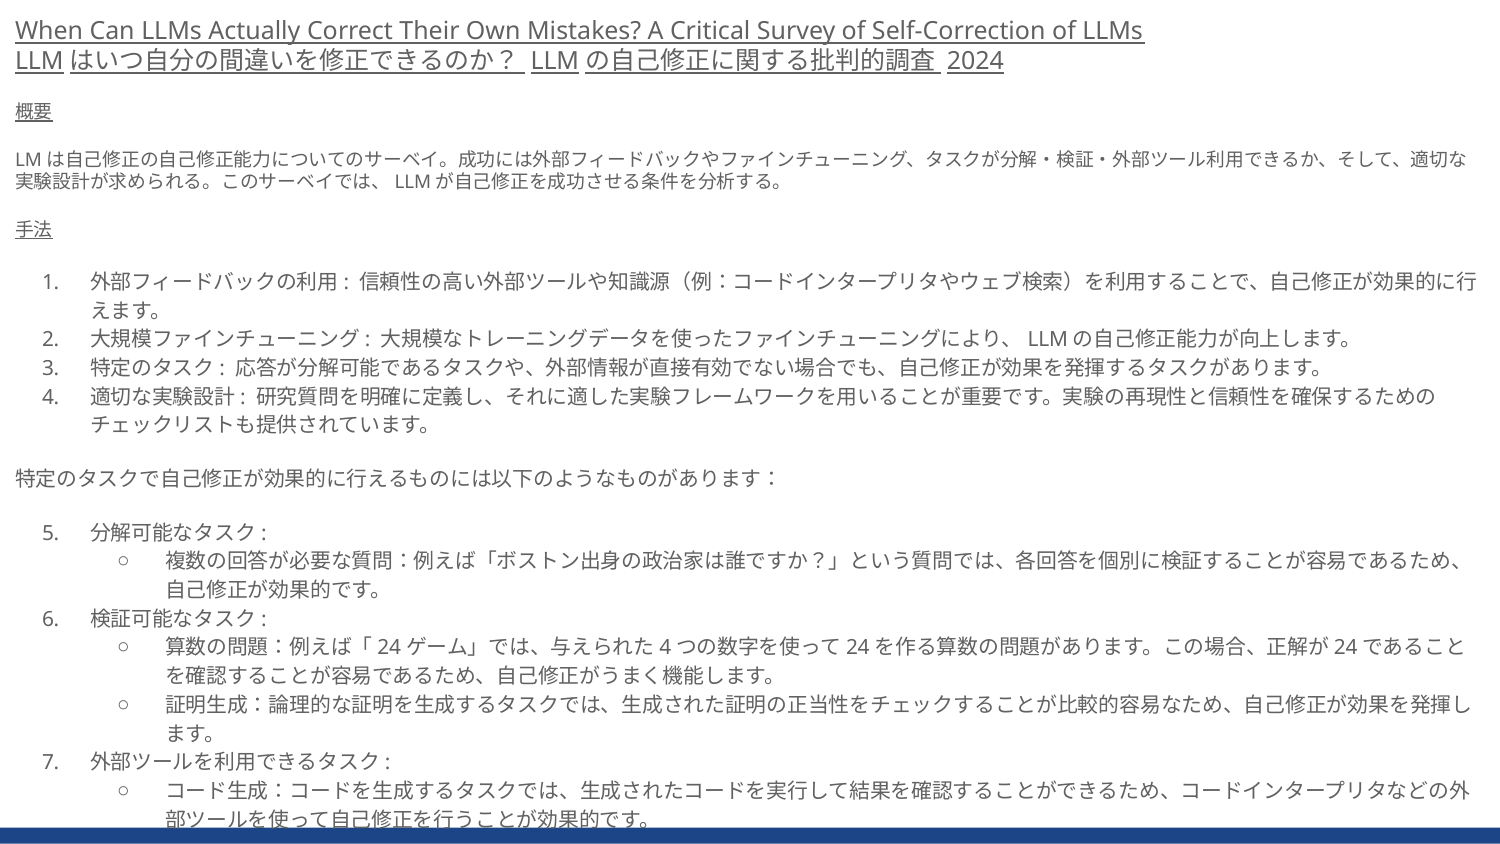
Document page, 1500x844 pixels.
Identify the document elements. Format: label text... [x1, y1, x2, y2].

list When Can LLMs Actually Correct Their Own Mistakes? A Critical Survey of Self-Correction of LLMs LLMはいつ自分の間違いを修正できるのか？ LLMの自己修正に関する批判的調査 2024 概要 LMは自己修正の自己修正能力についてのサーベイ。成功には外部フィードバックやファインチューニング、タスクが分解・検証・外部ツール利用できるか、そして、適切な実験設計が求められる。このサーベイでは、LLMが自己修正を成功させる条件を分析する。 手法 外部フィードバックの利用: 信頼性の高い外部ツールや知識源（例：コードインタープリタやウェブ検索）を利用することで、自己修正が効果的に行えます。 大規模ファインチューニング: 大規模なトレーニングデータを使ったファインチューニングにより、LLMの自己修正能力が向上します。 特定のタスク: 応答が分解可能であるタスクや、外部情報が直接有効でない場合でも、自己修正が効果を発揮するタスクがあります。 適切な実験設計: 研究質問を明確に定義し、それに適した実験フレームワークを用いることが重要です。実験の再現性と信頼性を確保するためのチェックリストも提供されています。 特定のタスクで自己修正が効果的に行えるものには以下のようなものがあります： 分解可能なタスク: 複数の回答が必要な質問：例えば「ボストン出身の政治家は誰ですか？」という質問では、各回答を個別に検証することが容易であるため、自己修正が効果的です。 検証可能なタスク: 算数の問題：例えば「24ゲーム」では、与えられた4つの数字を使って24を作る算数の問題があります。この場合、正解が24であることを確認することが容易であるため、自己修正がうまく機能します。 証明生成：論理的な証明を生成するタスクでは、生成された証明の正当性をチェックすることが比較的容易なため、自己修正が効果を発揮します。 外部ツールを利用できるタスク: コード生成：コードを生成するタスクでは、生成されたコードを実行して結果を確認することができるため、コードインタープリタなどの外部ツールを使って自己修正を行うことが効果的です。 [0, 0, 1500, 829]
